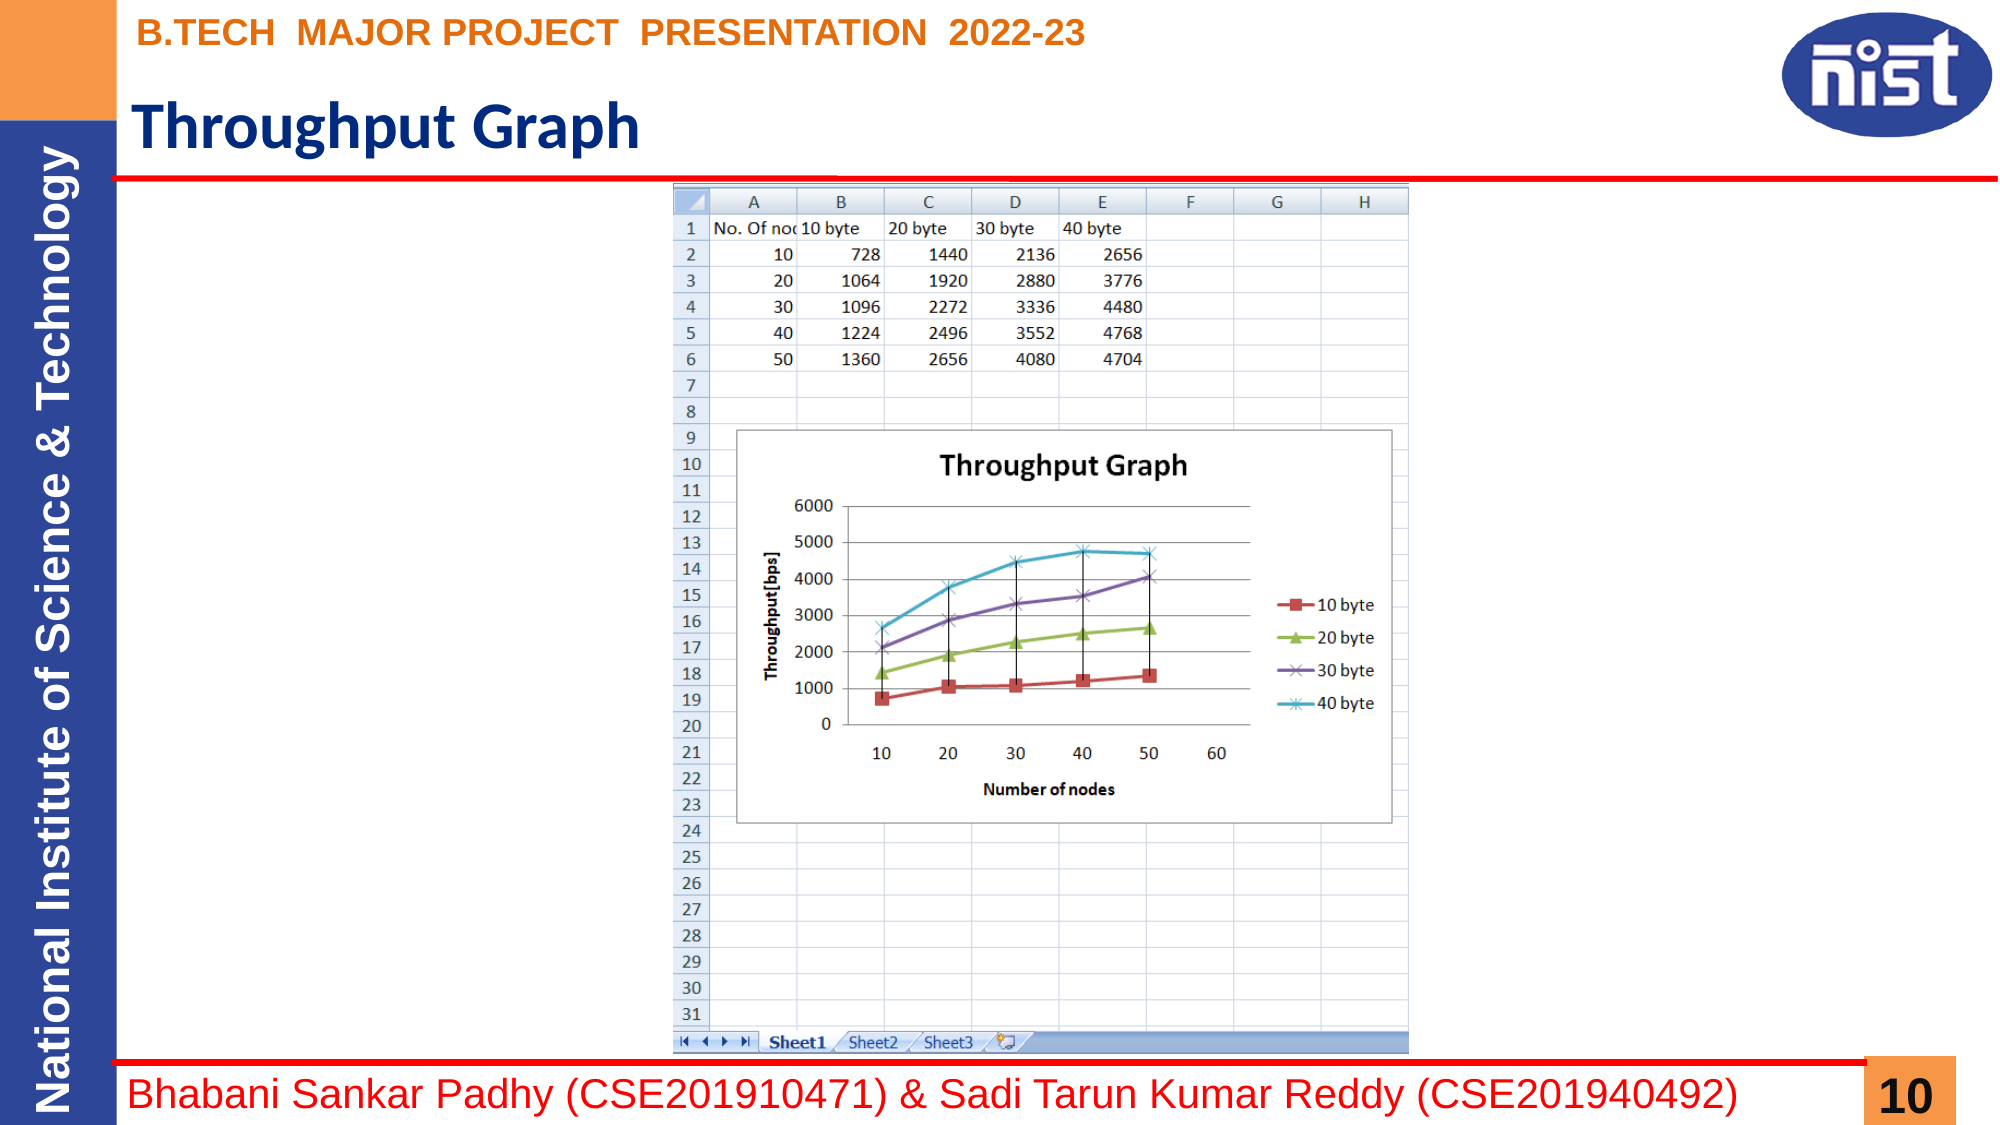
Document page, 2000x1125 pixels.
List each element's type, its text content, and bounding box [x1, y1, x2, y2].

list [672, 183, 1409, 1055]
picture [1775, 6, 2000, 150]
title Throughput Graph [116, 75, 1767, 176]
